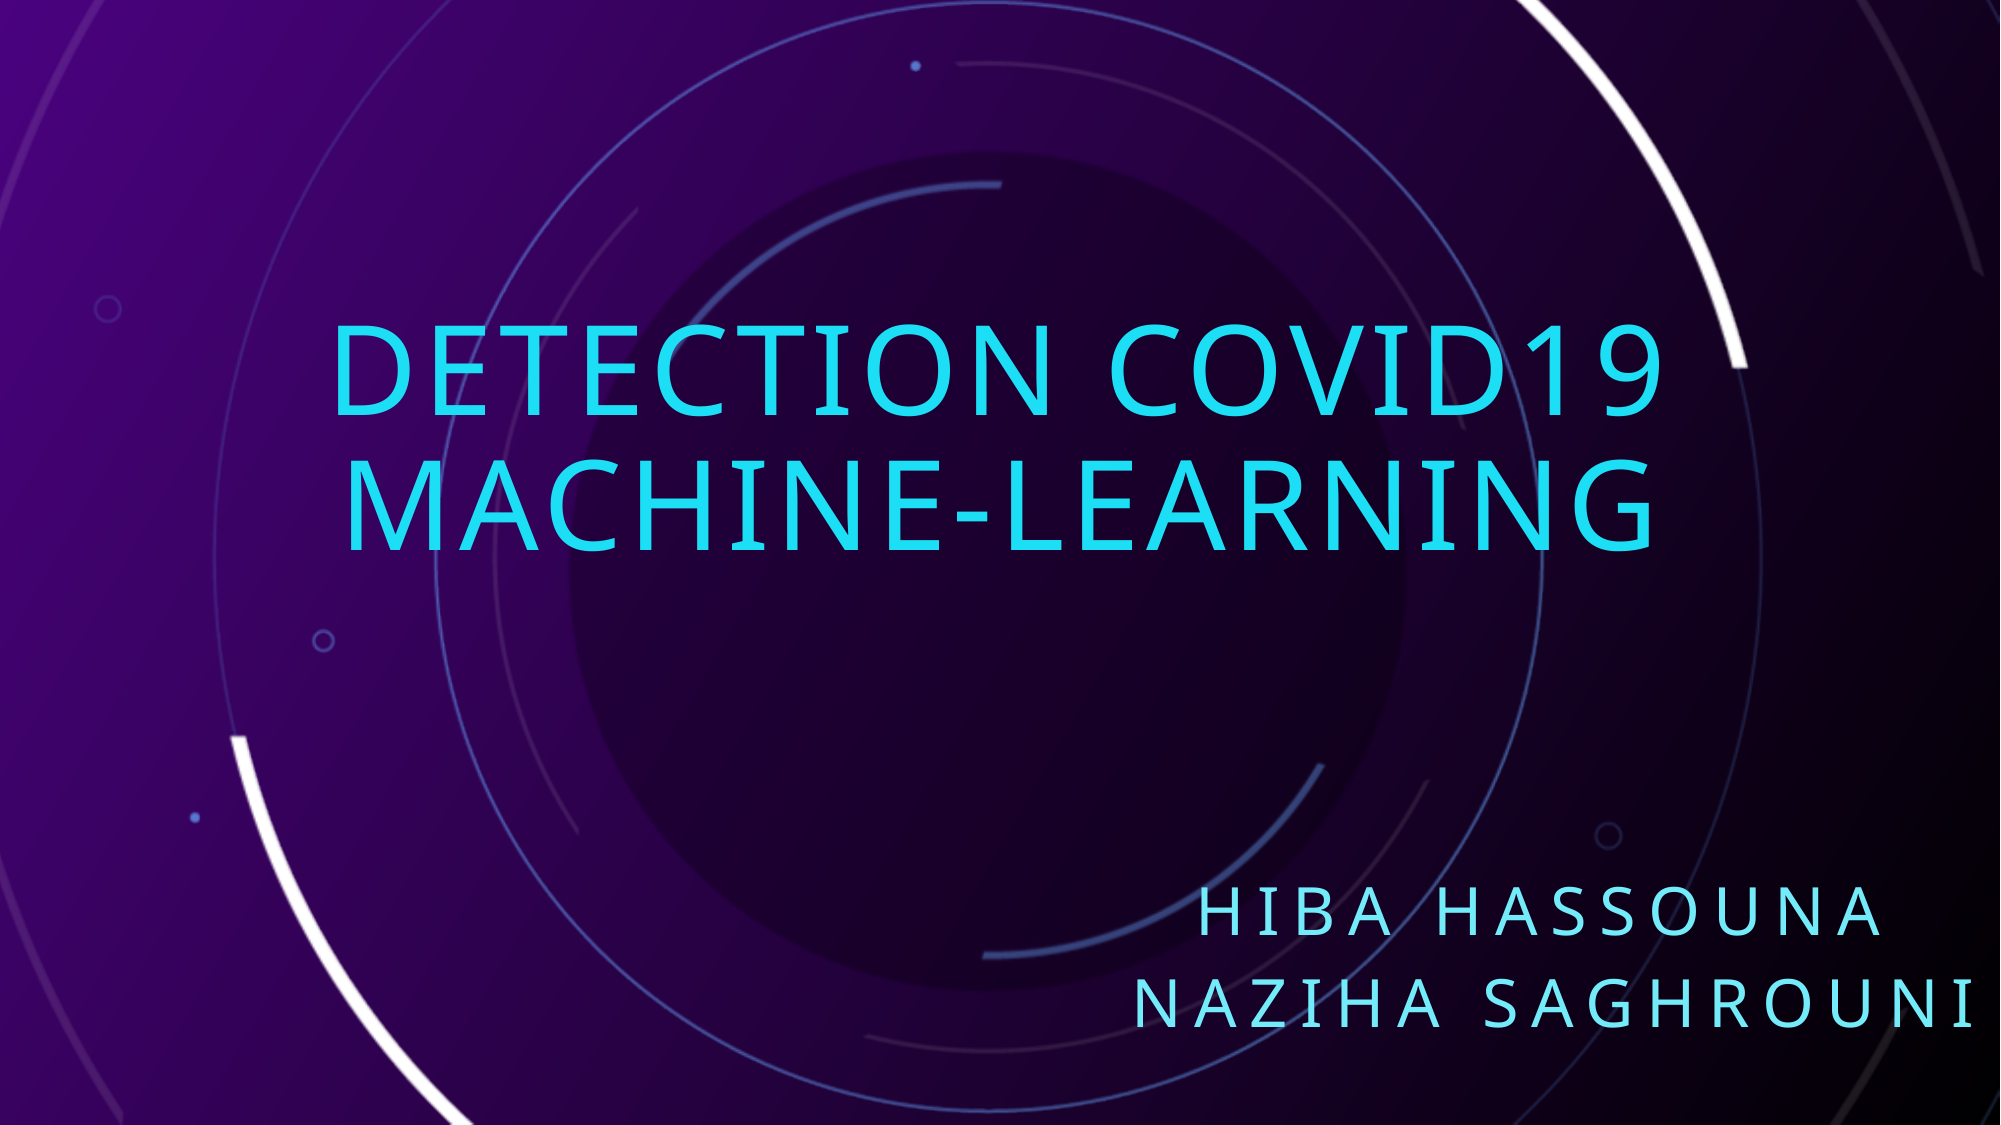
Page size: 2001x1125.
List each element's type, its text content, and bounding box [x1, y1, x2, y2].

title Detection Covid19 Machine-Learning [0, 274, 2000, 578]
subtitle Hiba hassouna Naziha saghrouni [1070, 869, 2000, 1110]
picture [0, 578, 2000, 1125]
picture [0, 0, 2000, 274]
